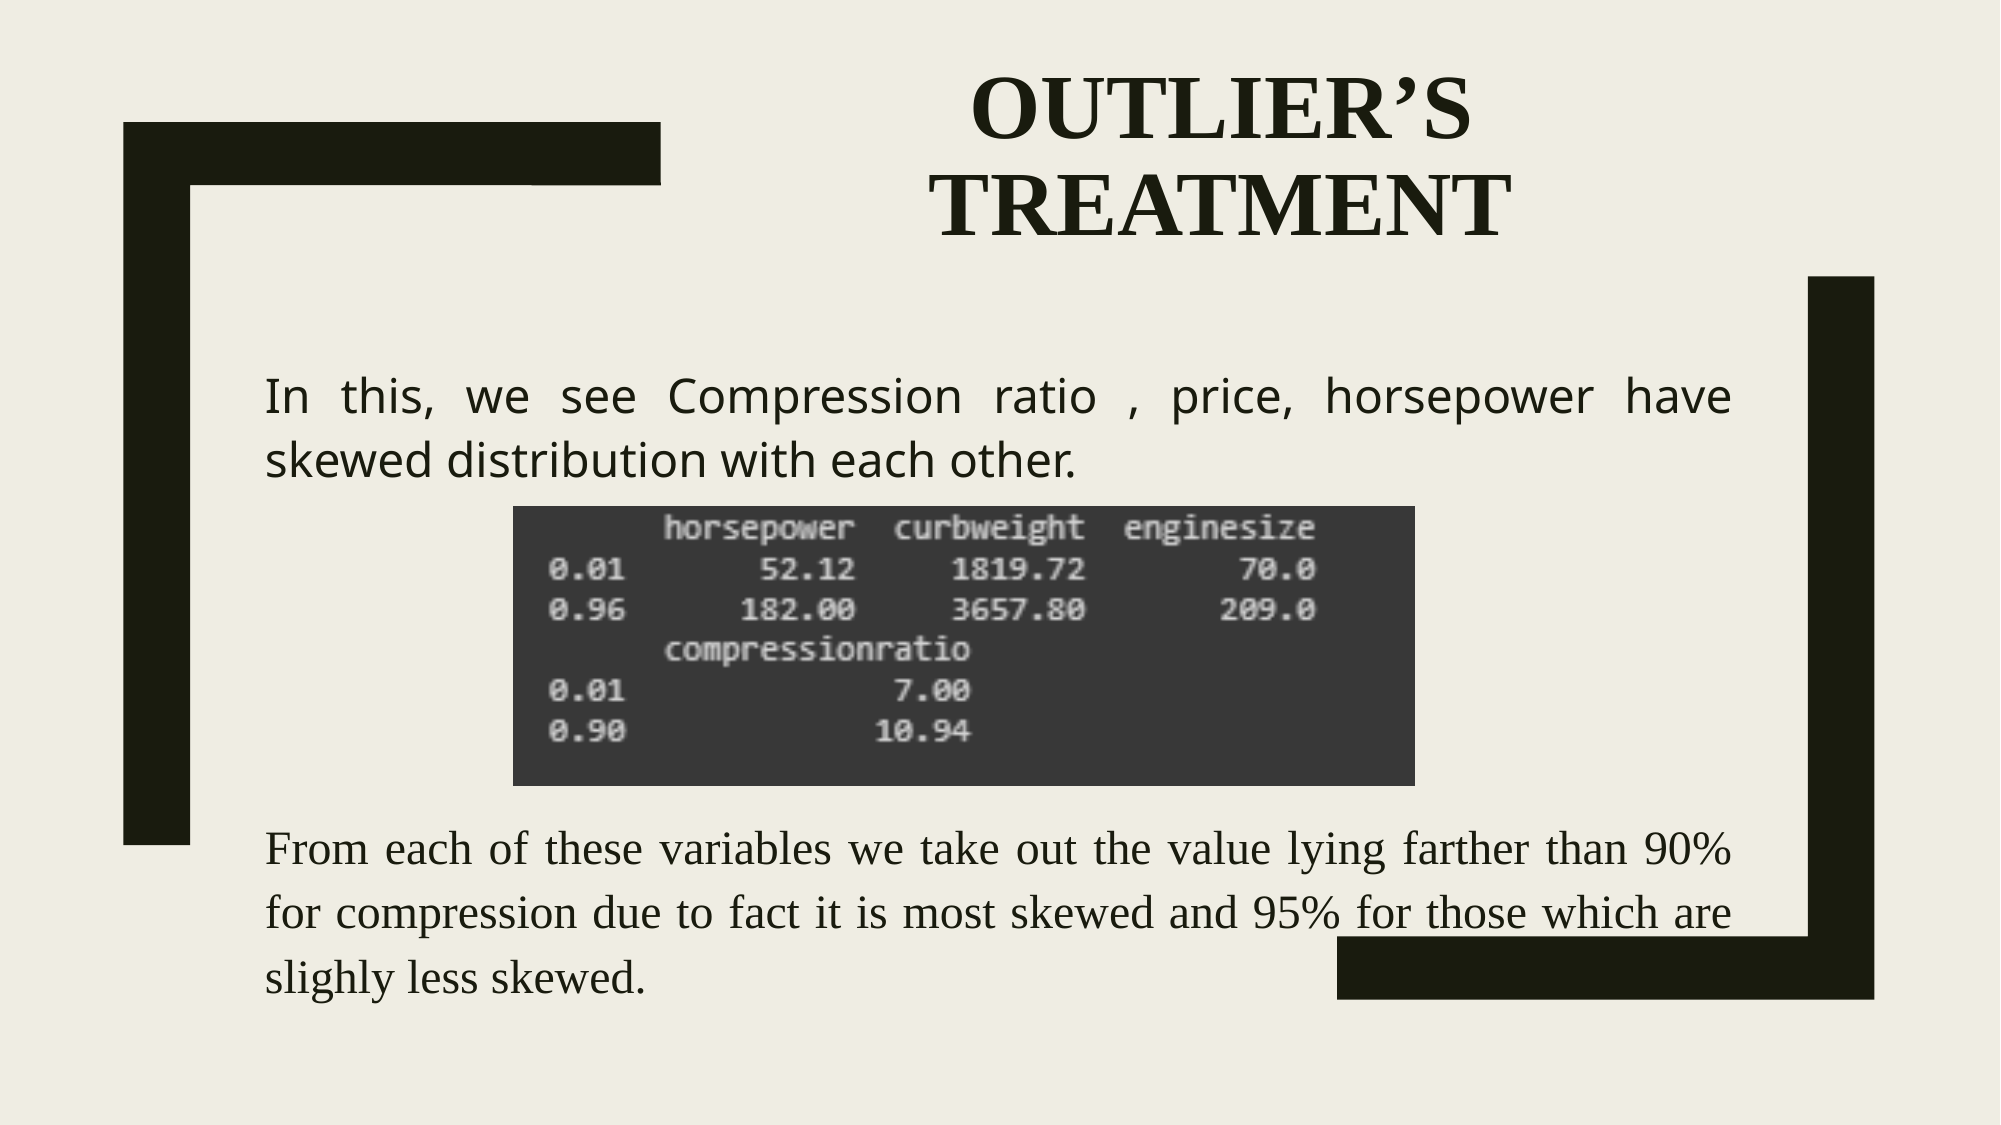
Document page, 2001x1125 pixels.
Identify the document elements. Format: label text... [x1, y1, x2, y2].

subtitle In this, we see Compression ratio , price, horsepower have skewed distribution with each other. From each of these variables we take out the value lying farther than 90% for compression due to fact it is most skewed and 95% for those which are slighly less skewed. [249, 350, 1750, 1065]
title Outlier’s Treatment [692, 82, 1750, 264]
picture [513, 506, 1415, 786]
